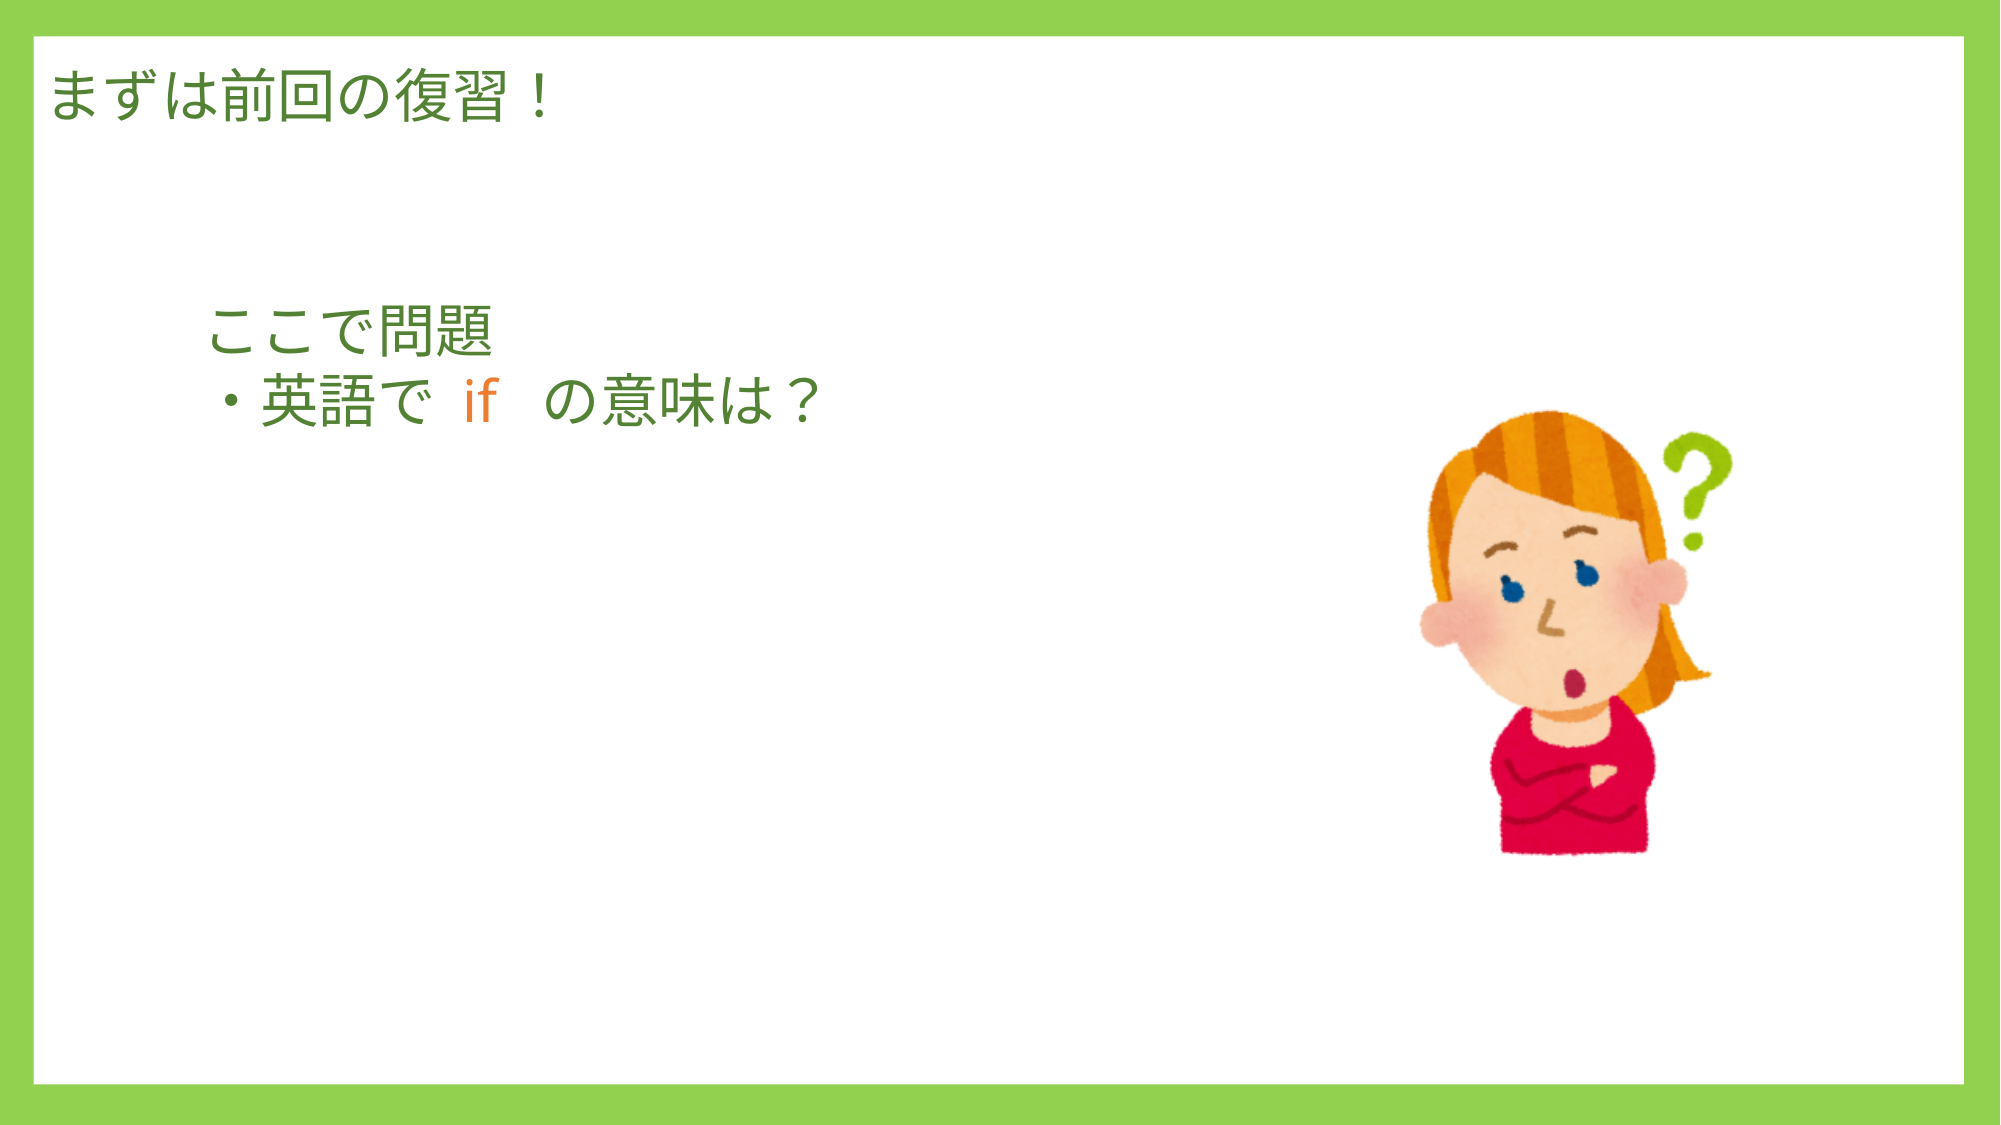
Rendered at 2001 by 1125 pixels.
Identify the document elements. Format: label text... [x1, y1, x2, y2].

text_box ここで問題 ・英語で if の意味は？ [187, 286, 848, 442]
text_box まずは前回の復習！ [29, 52, 584, 137]
picture [1398, 402, 1747, 865]
